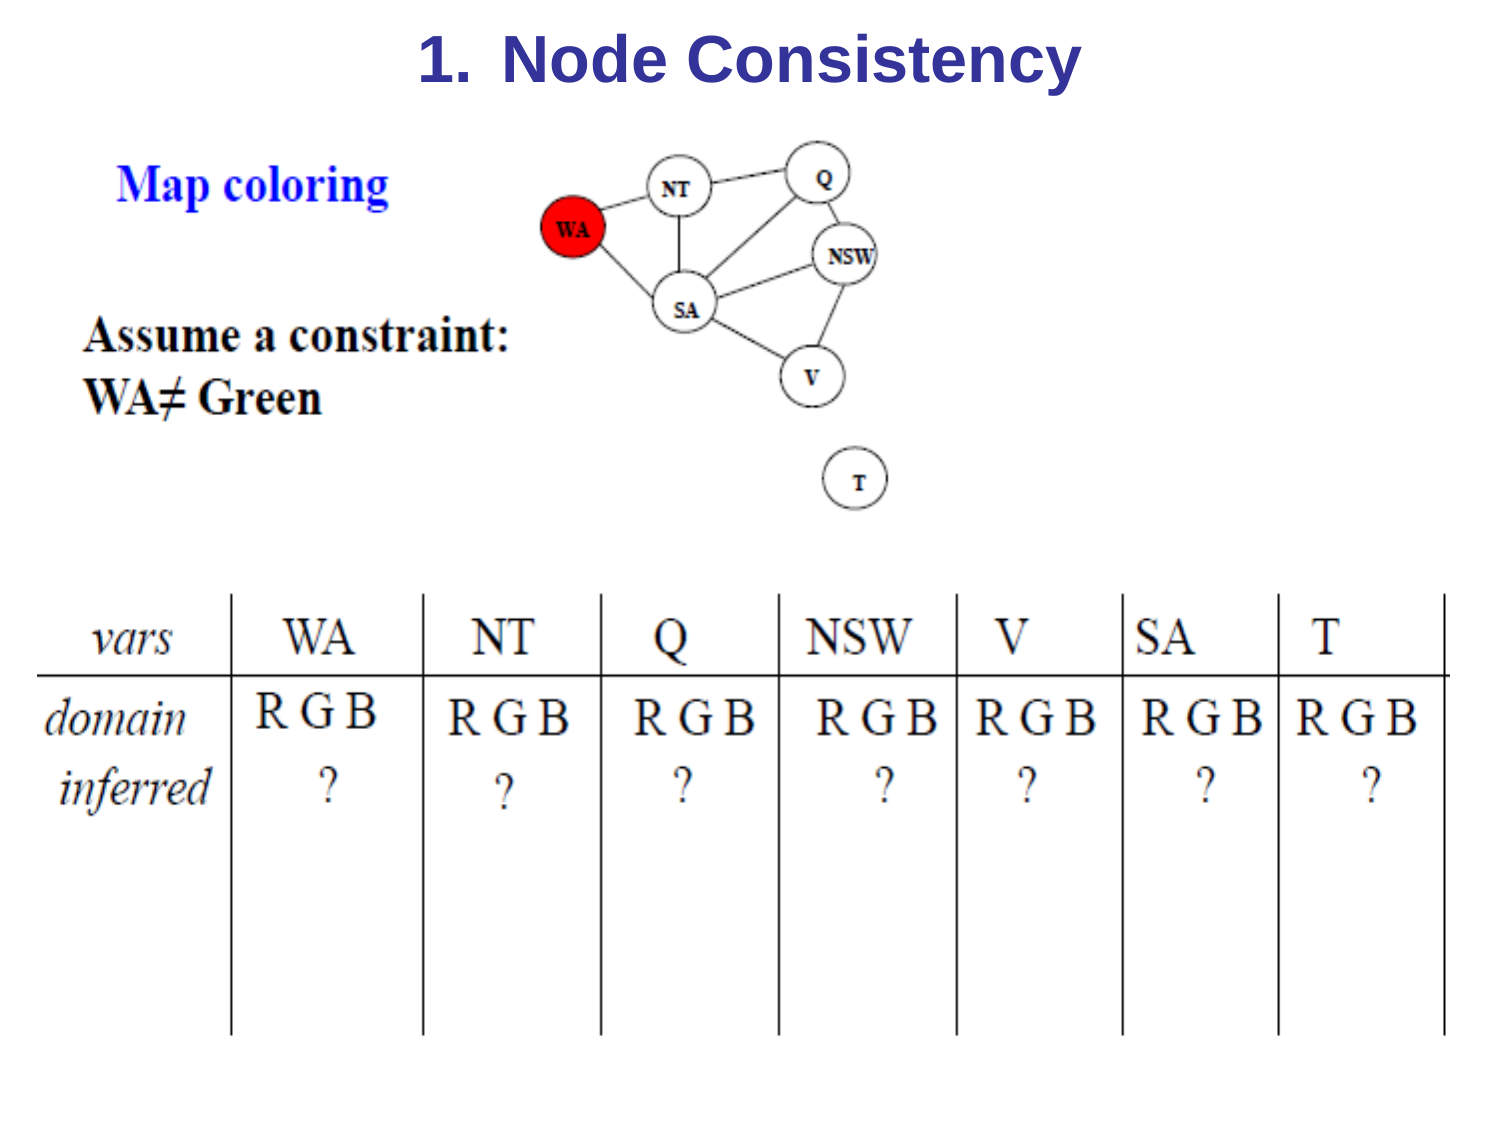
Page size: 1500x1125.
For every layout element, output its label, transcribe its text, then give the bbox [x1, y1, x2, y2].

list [37, 137, 1451, 1063]
title Node Consistency [24, 0, 1476, 113]
